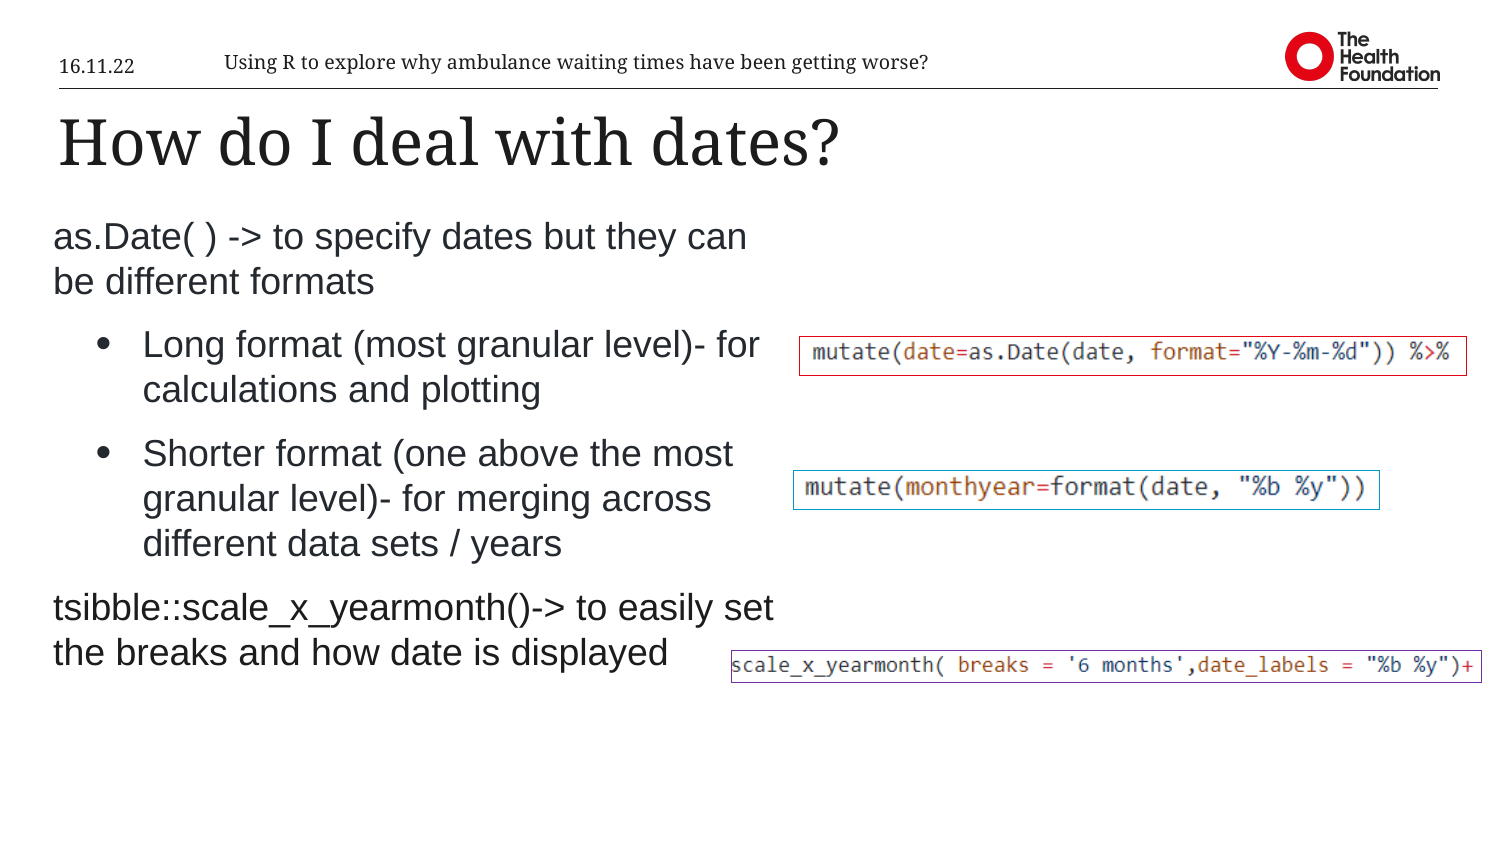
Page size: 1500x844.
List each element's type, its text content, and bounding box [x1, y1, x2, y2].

picture [795, 472, 1378, 508]
list as.Date( ) -> to specify dates but they can be different formats Long format (most granular level)- for calculations and plotting Shorter format (one above the most granular level)- for merging across different data sets / years tsibble::scale_x_yearmonth()-> to easily set the breaks and how date is displayed [53, 211, 789, 844]
footer Using R to explore why ambulance waiting times have been getting worse? [224, 43, 1178, 78]
picture [731, 650, 1483, 683]
picture [1285, 31, 1440, 82]
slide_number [59, 43, 213, 78]
picture [799, 335, 1467, 376]
title How do I deal with dates? [59, 101, 1500, 180]
